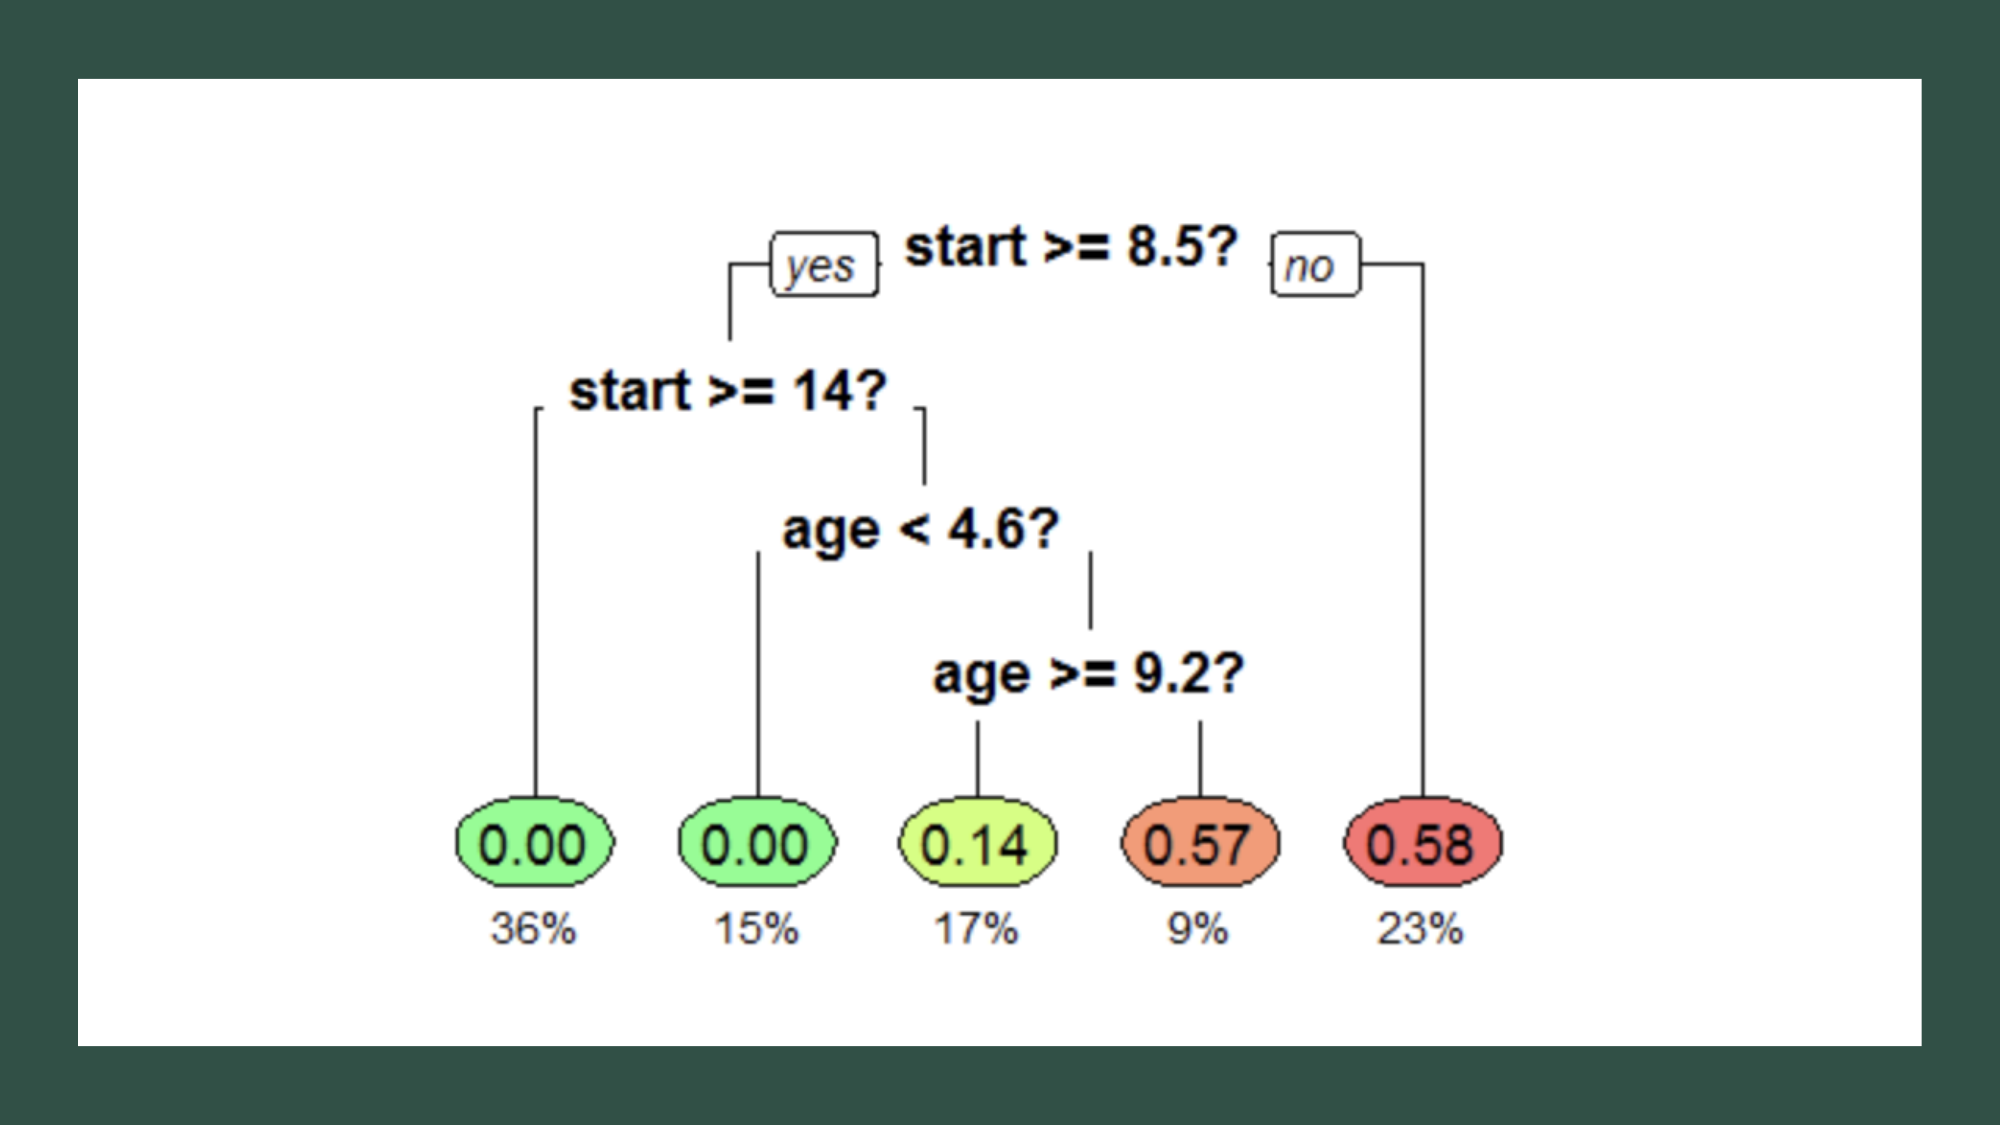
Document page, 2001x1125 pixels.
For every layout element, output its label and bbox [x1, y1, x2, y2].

text_box [0, 0, 2000, 1125]
text_box [75, 76, 1925, 1049]
picture [409, 131, 1591, 994]
